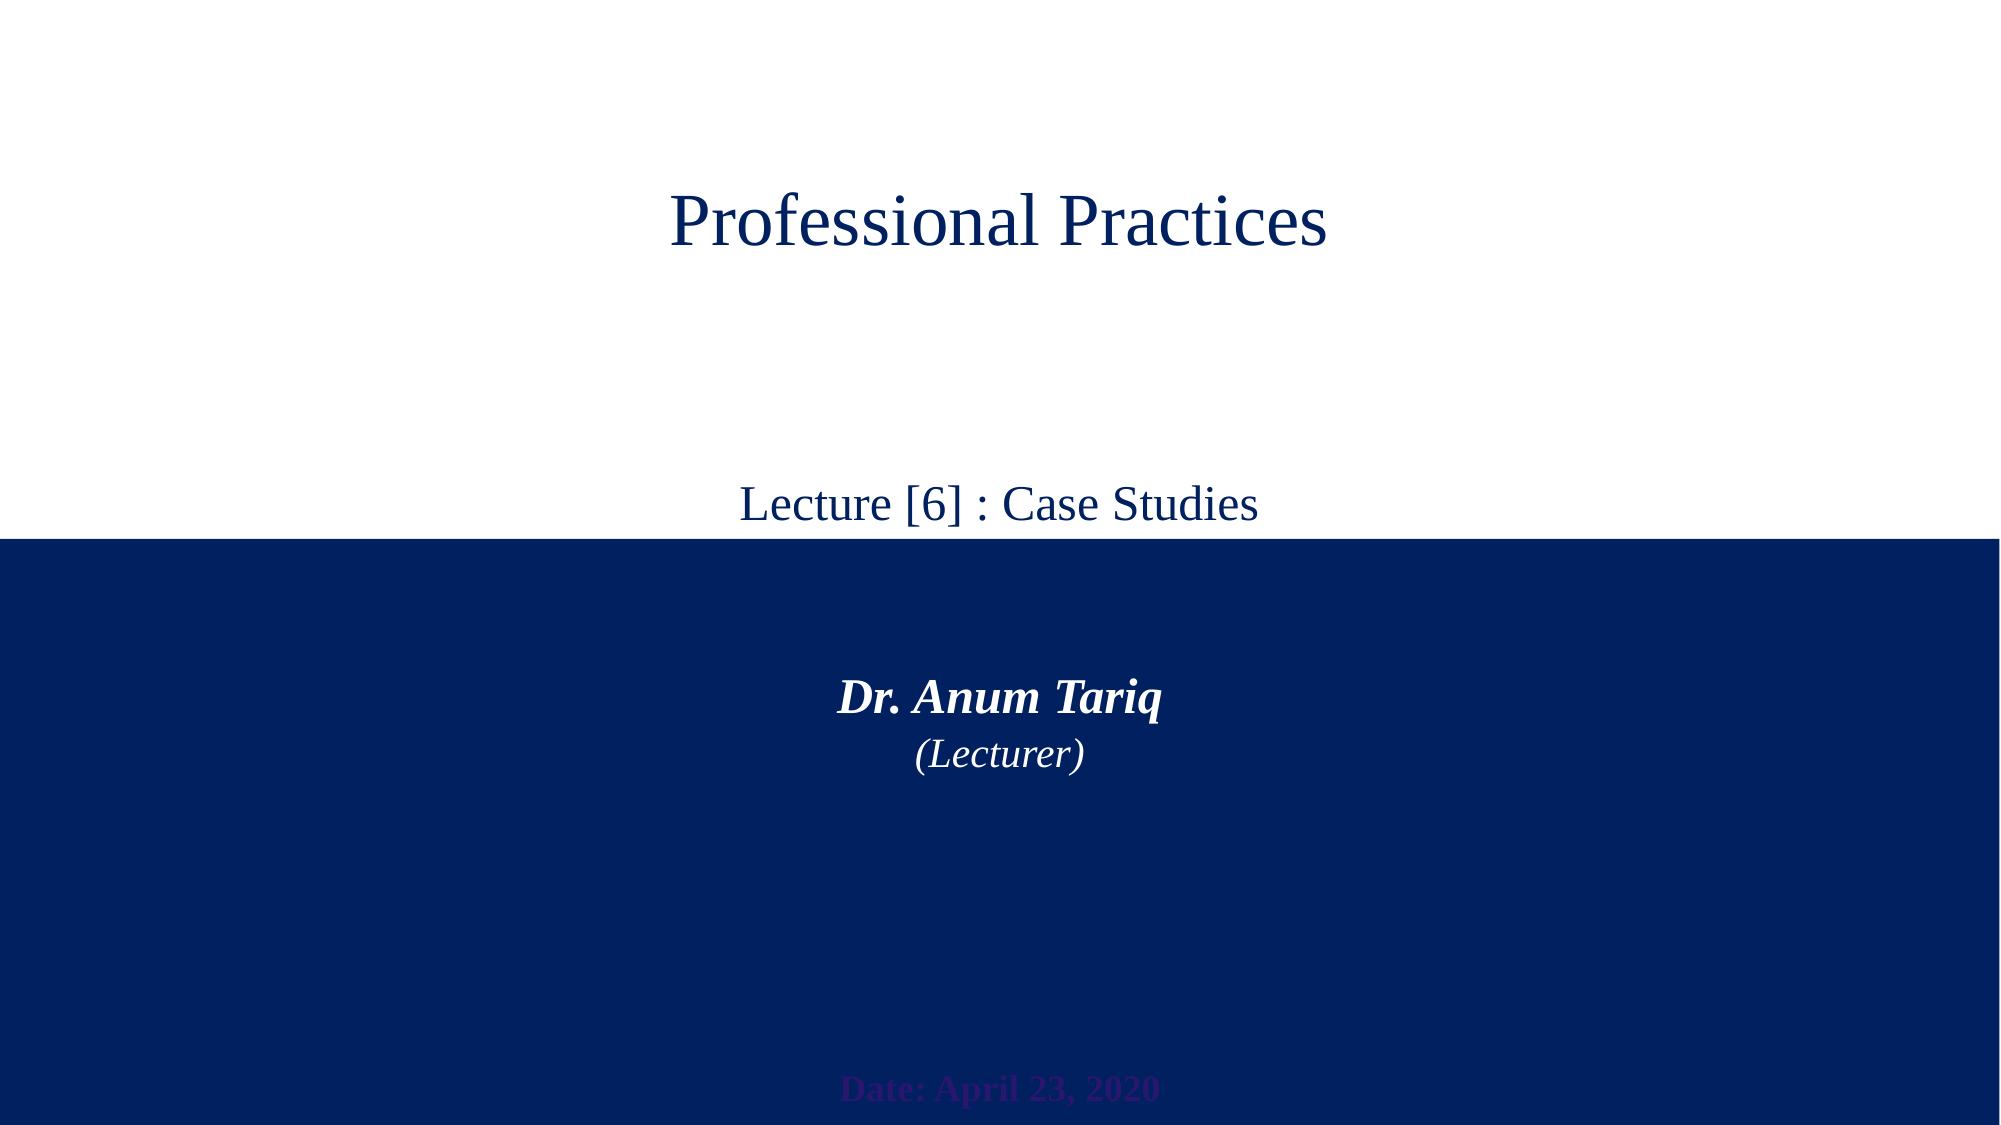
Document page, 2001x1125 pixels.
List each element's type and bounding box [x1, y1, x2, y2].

text_box [0, 0, 2000, 1125]
